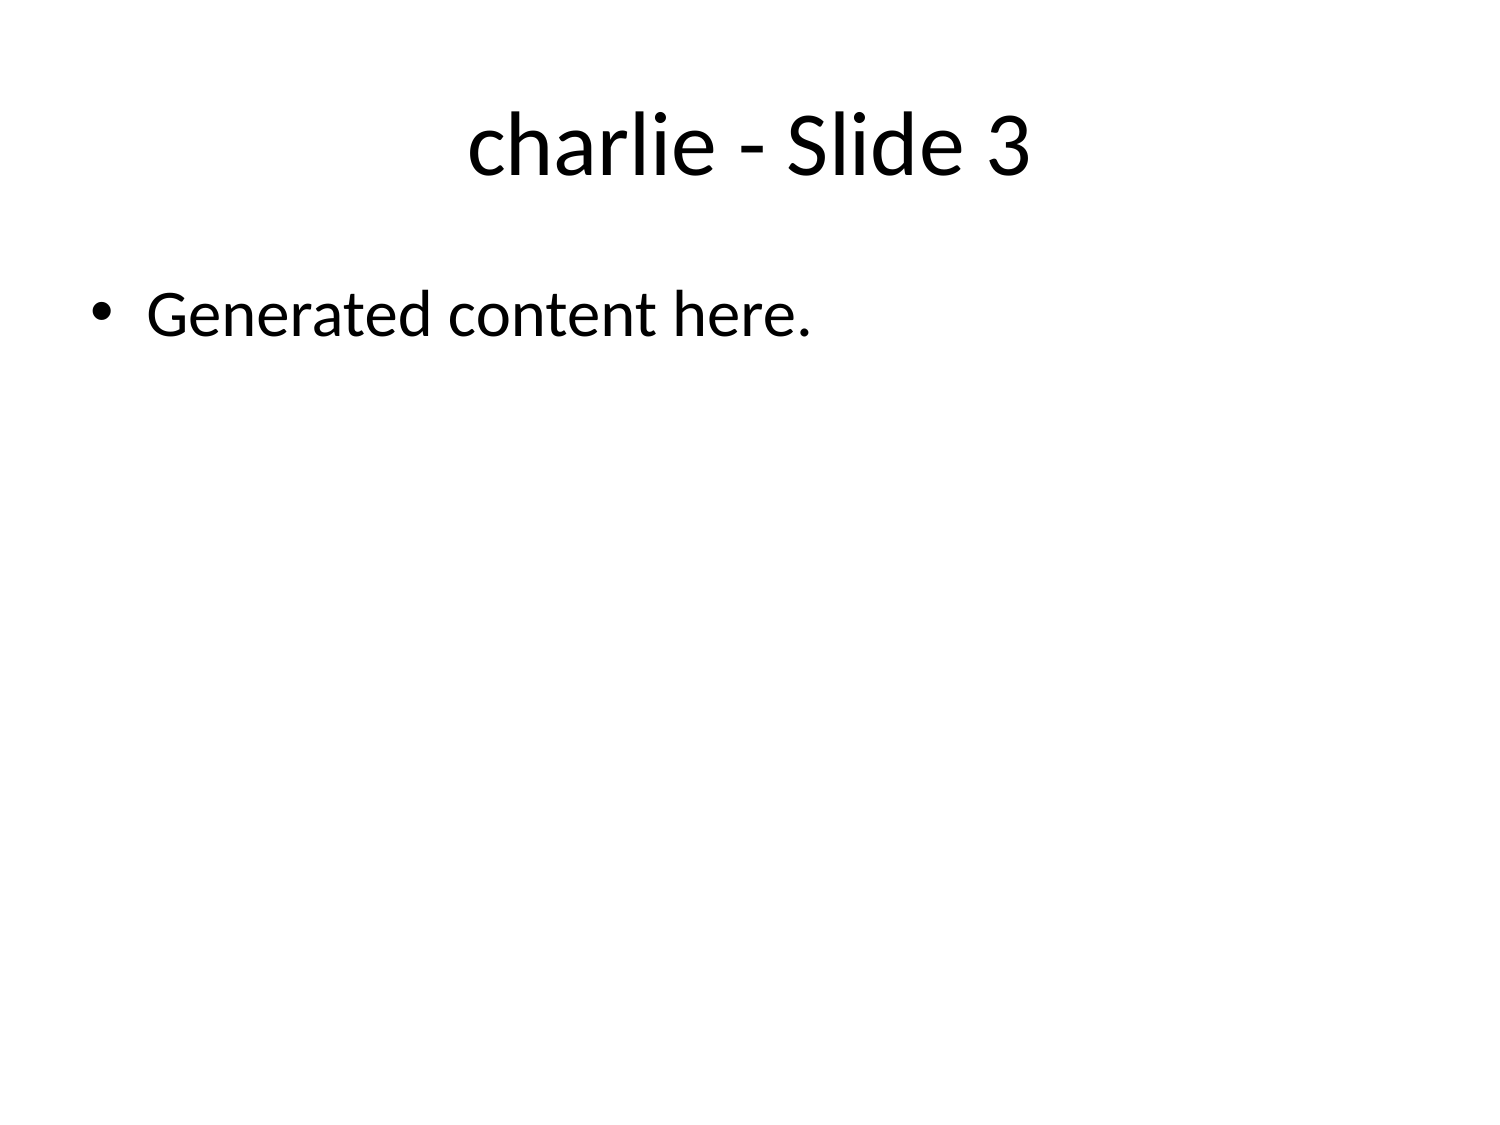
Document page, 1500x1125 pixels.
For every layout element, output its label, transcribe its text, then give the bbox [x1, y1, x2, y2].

title charlie - Slide 3 [75, 45, 1425, 233]
list Generated content here. [75, 262, 1425, 1005]
